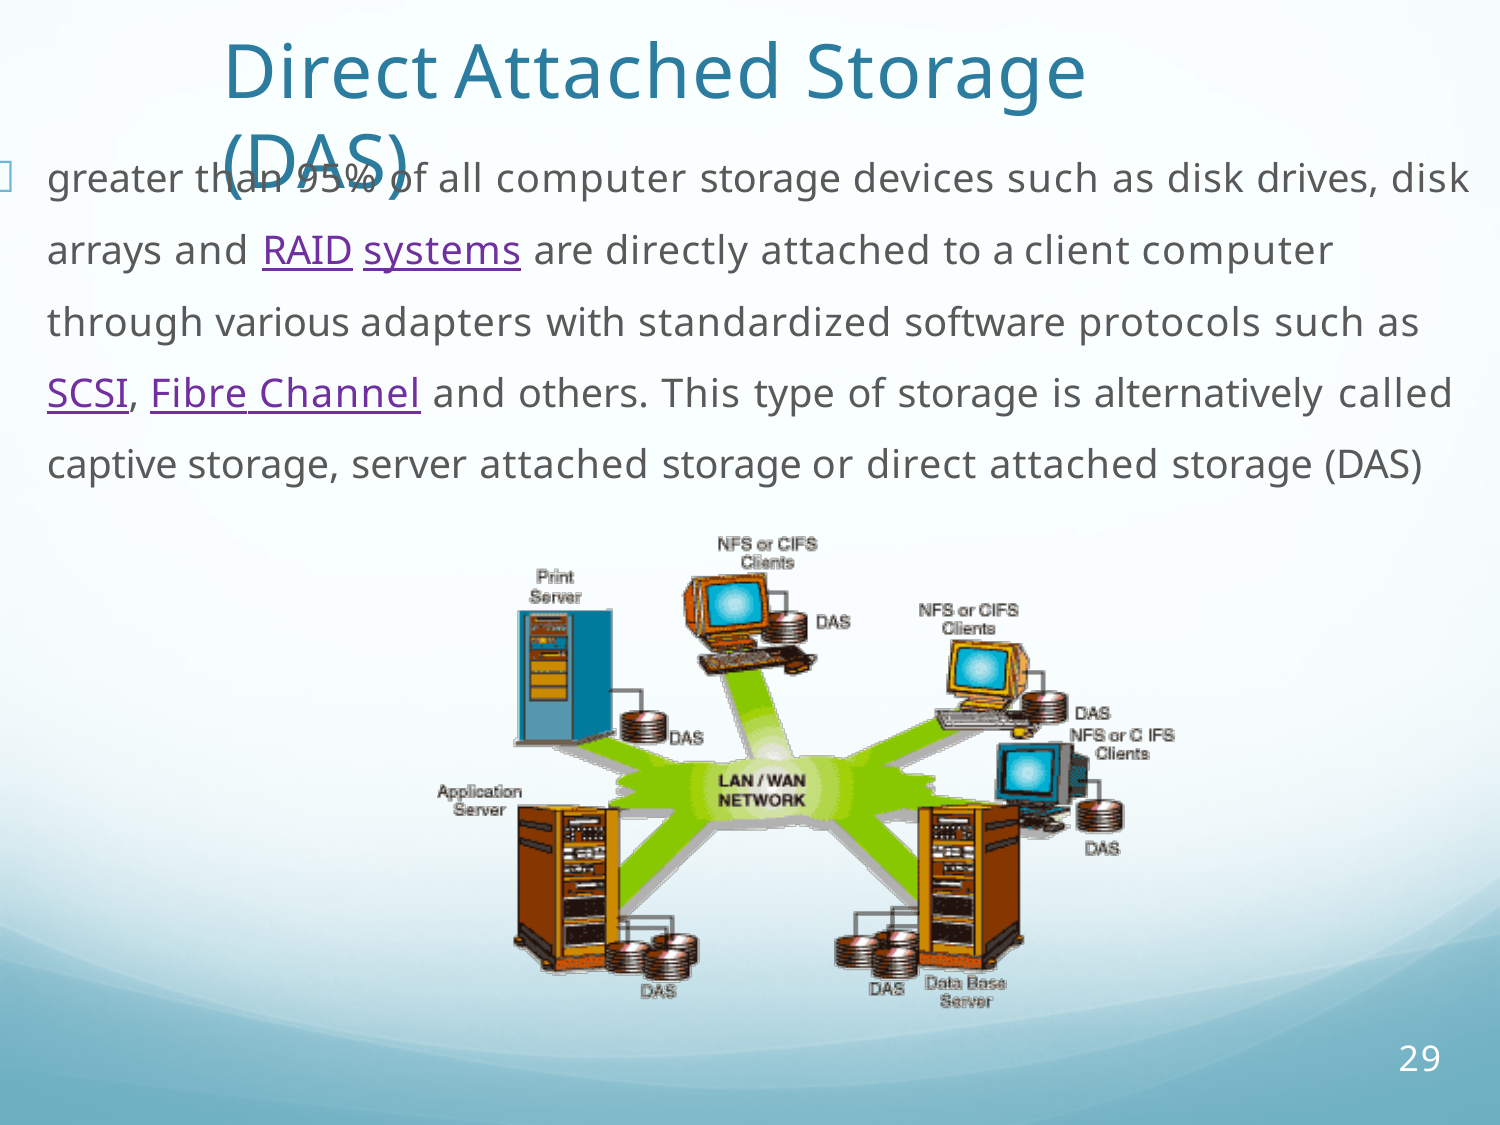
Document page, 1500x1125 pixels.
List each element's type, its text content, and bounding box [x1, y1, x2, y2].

title Direct Attached Storage (DAS) [220, 21, 1280, 115]
picture [0, 0, 1500, 1125]
slide_number 29 [1392, 1034, 1452, 1125]
text_box  greater than 95% of all computer storage devices such as disk drives, disk arrays and RAID systems are directly attached to a client computer through various adapters with standardized software protocols such as SCSI, Fibre Channel and others. This type of storage is alternatively called captive storage, server attached storage or direct attached storage (DAS) [0, 115, 1488, 487]
